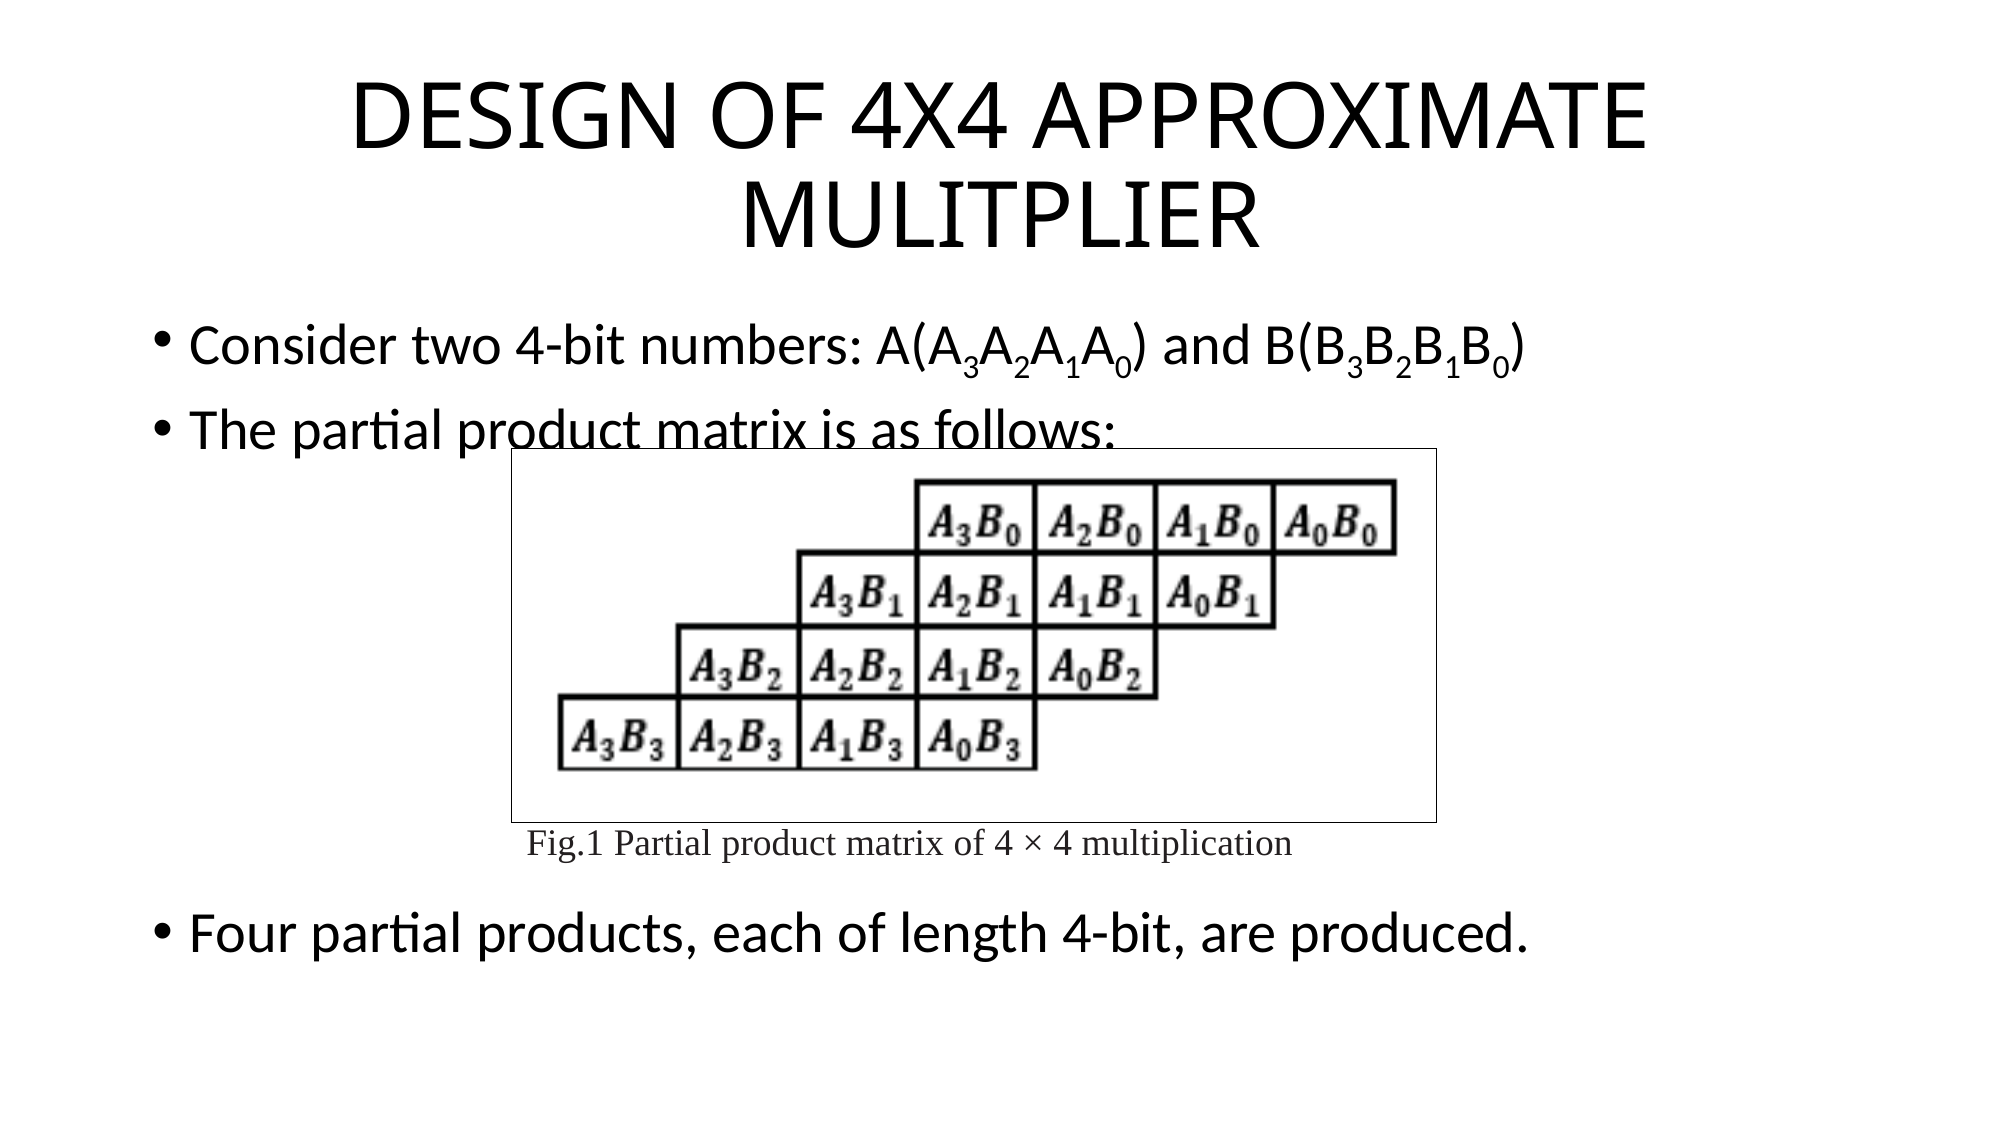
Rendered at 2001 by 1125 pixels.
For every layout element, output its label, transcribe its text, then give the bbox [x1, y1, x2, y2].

text_box Fig.1 Partial product matrix of 4 × 4 multiplication [511, 823, 1332, 916]
picture [511, 448, 1437, 823]
list Consider two 4-bit numbers: A(A3A2A1A0) and B(B3B2B1B0) The partial product matrix is as follows: Four partial products, each of length 4-bit, are produced. [137, 299, 1863, 1014]
title DESIGN OF 4X4 APPROXIMATE MULITPLIER [137, 59, 1863, 278]
